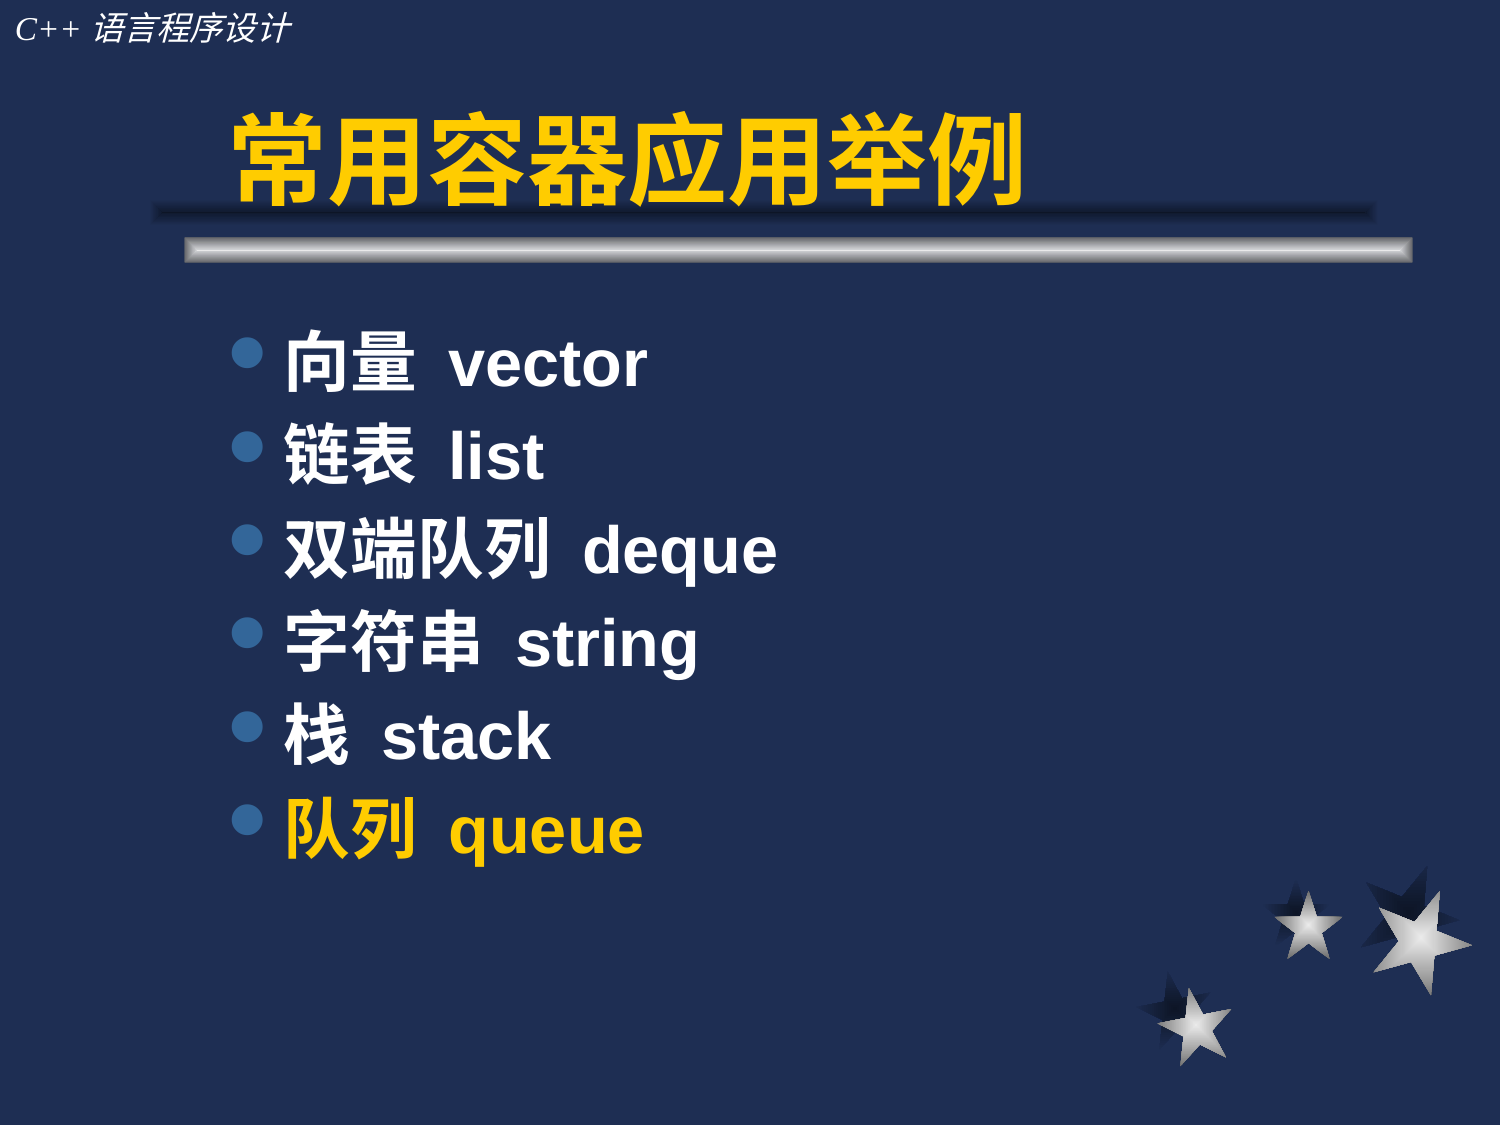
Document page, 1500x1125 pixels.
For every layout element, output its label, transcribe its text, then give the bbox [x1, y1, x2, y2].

title 常用容器应用举例 [212, 37, 1388, 226]
list 向量 vector 链表 list 双端队列 deque 字符串 string 栈 stack 队列 queue [212, 312, 1401, 988]
